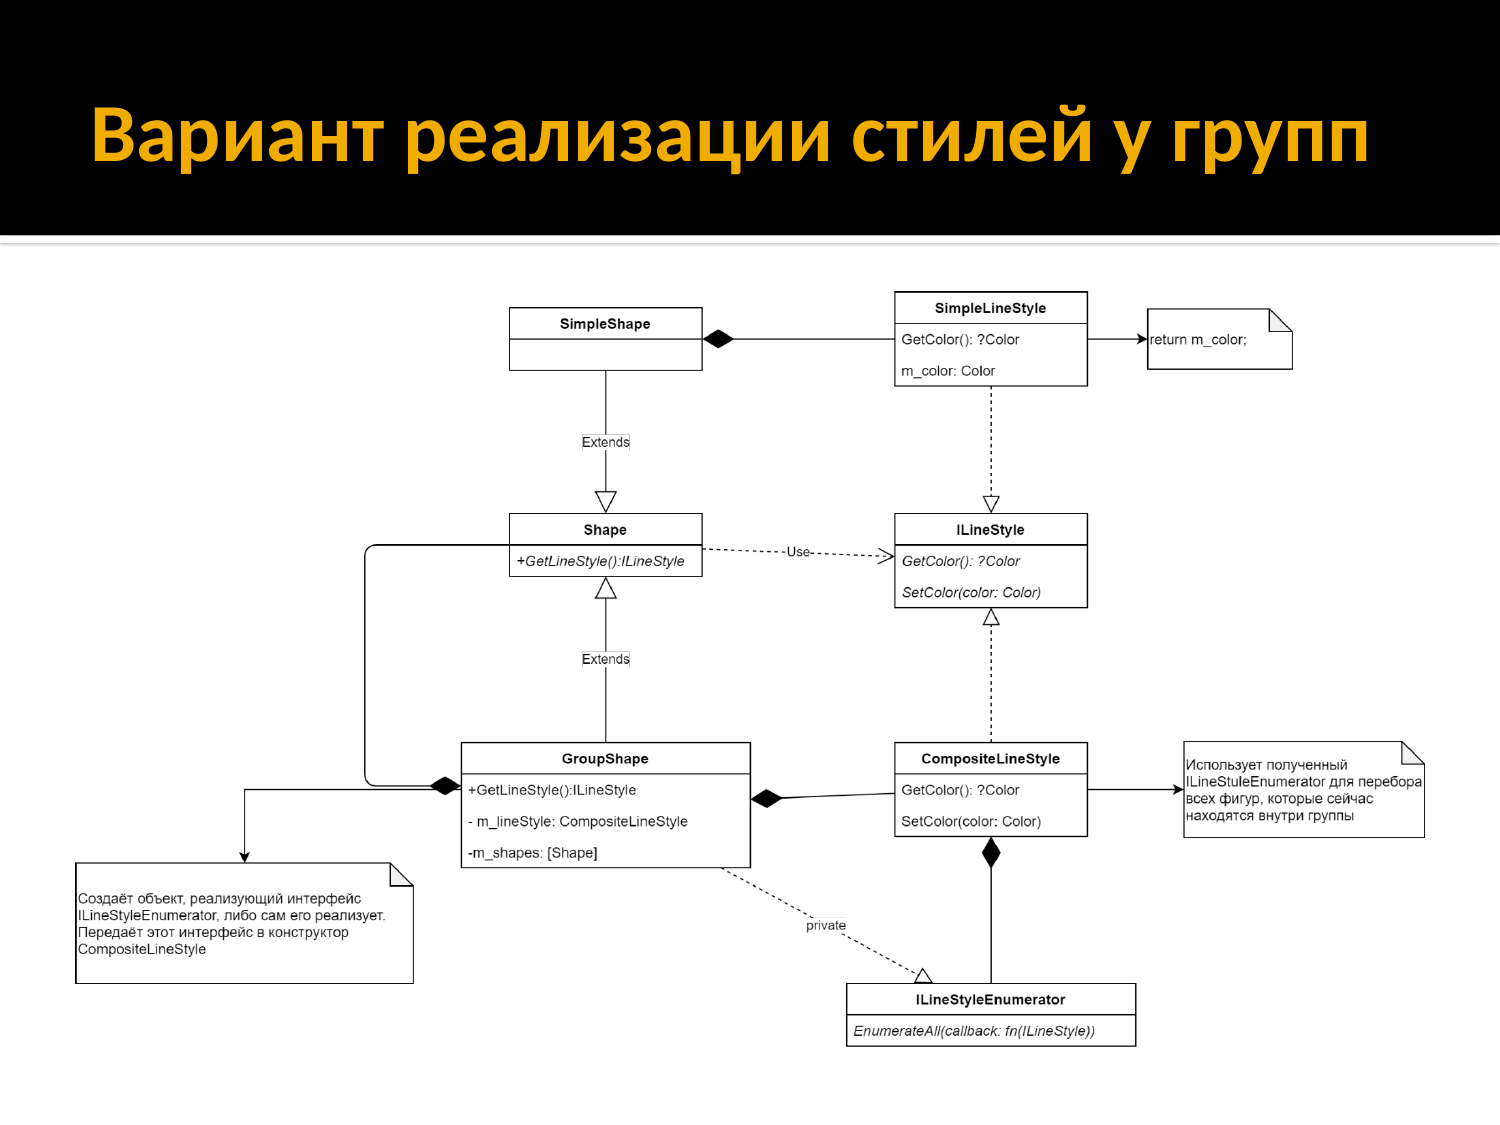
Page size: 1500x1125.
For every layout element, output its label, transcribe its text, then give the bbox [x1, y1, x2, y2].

title Вариант реализации стилей у групп [75, 25, 1425, 231]
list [74, 291, 1425, 1050]
